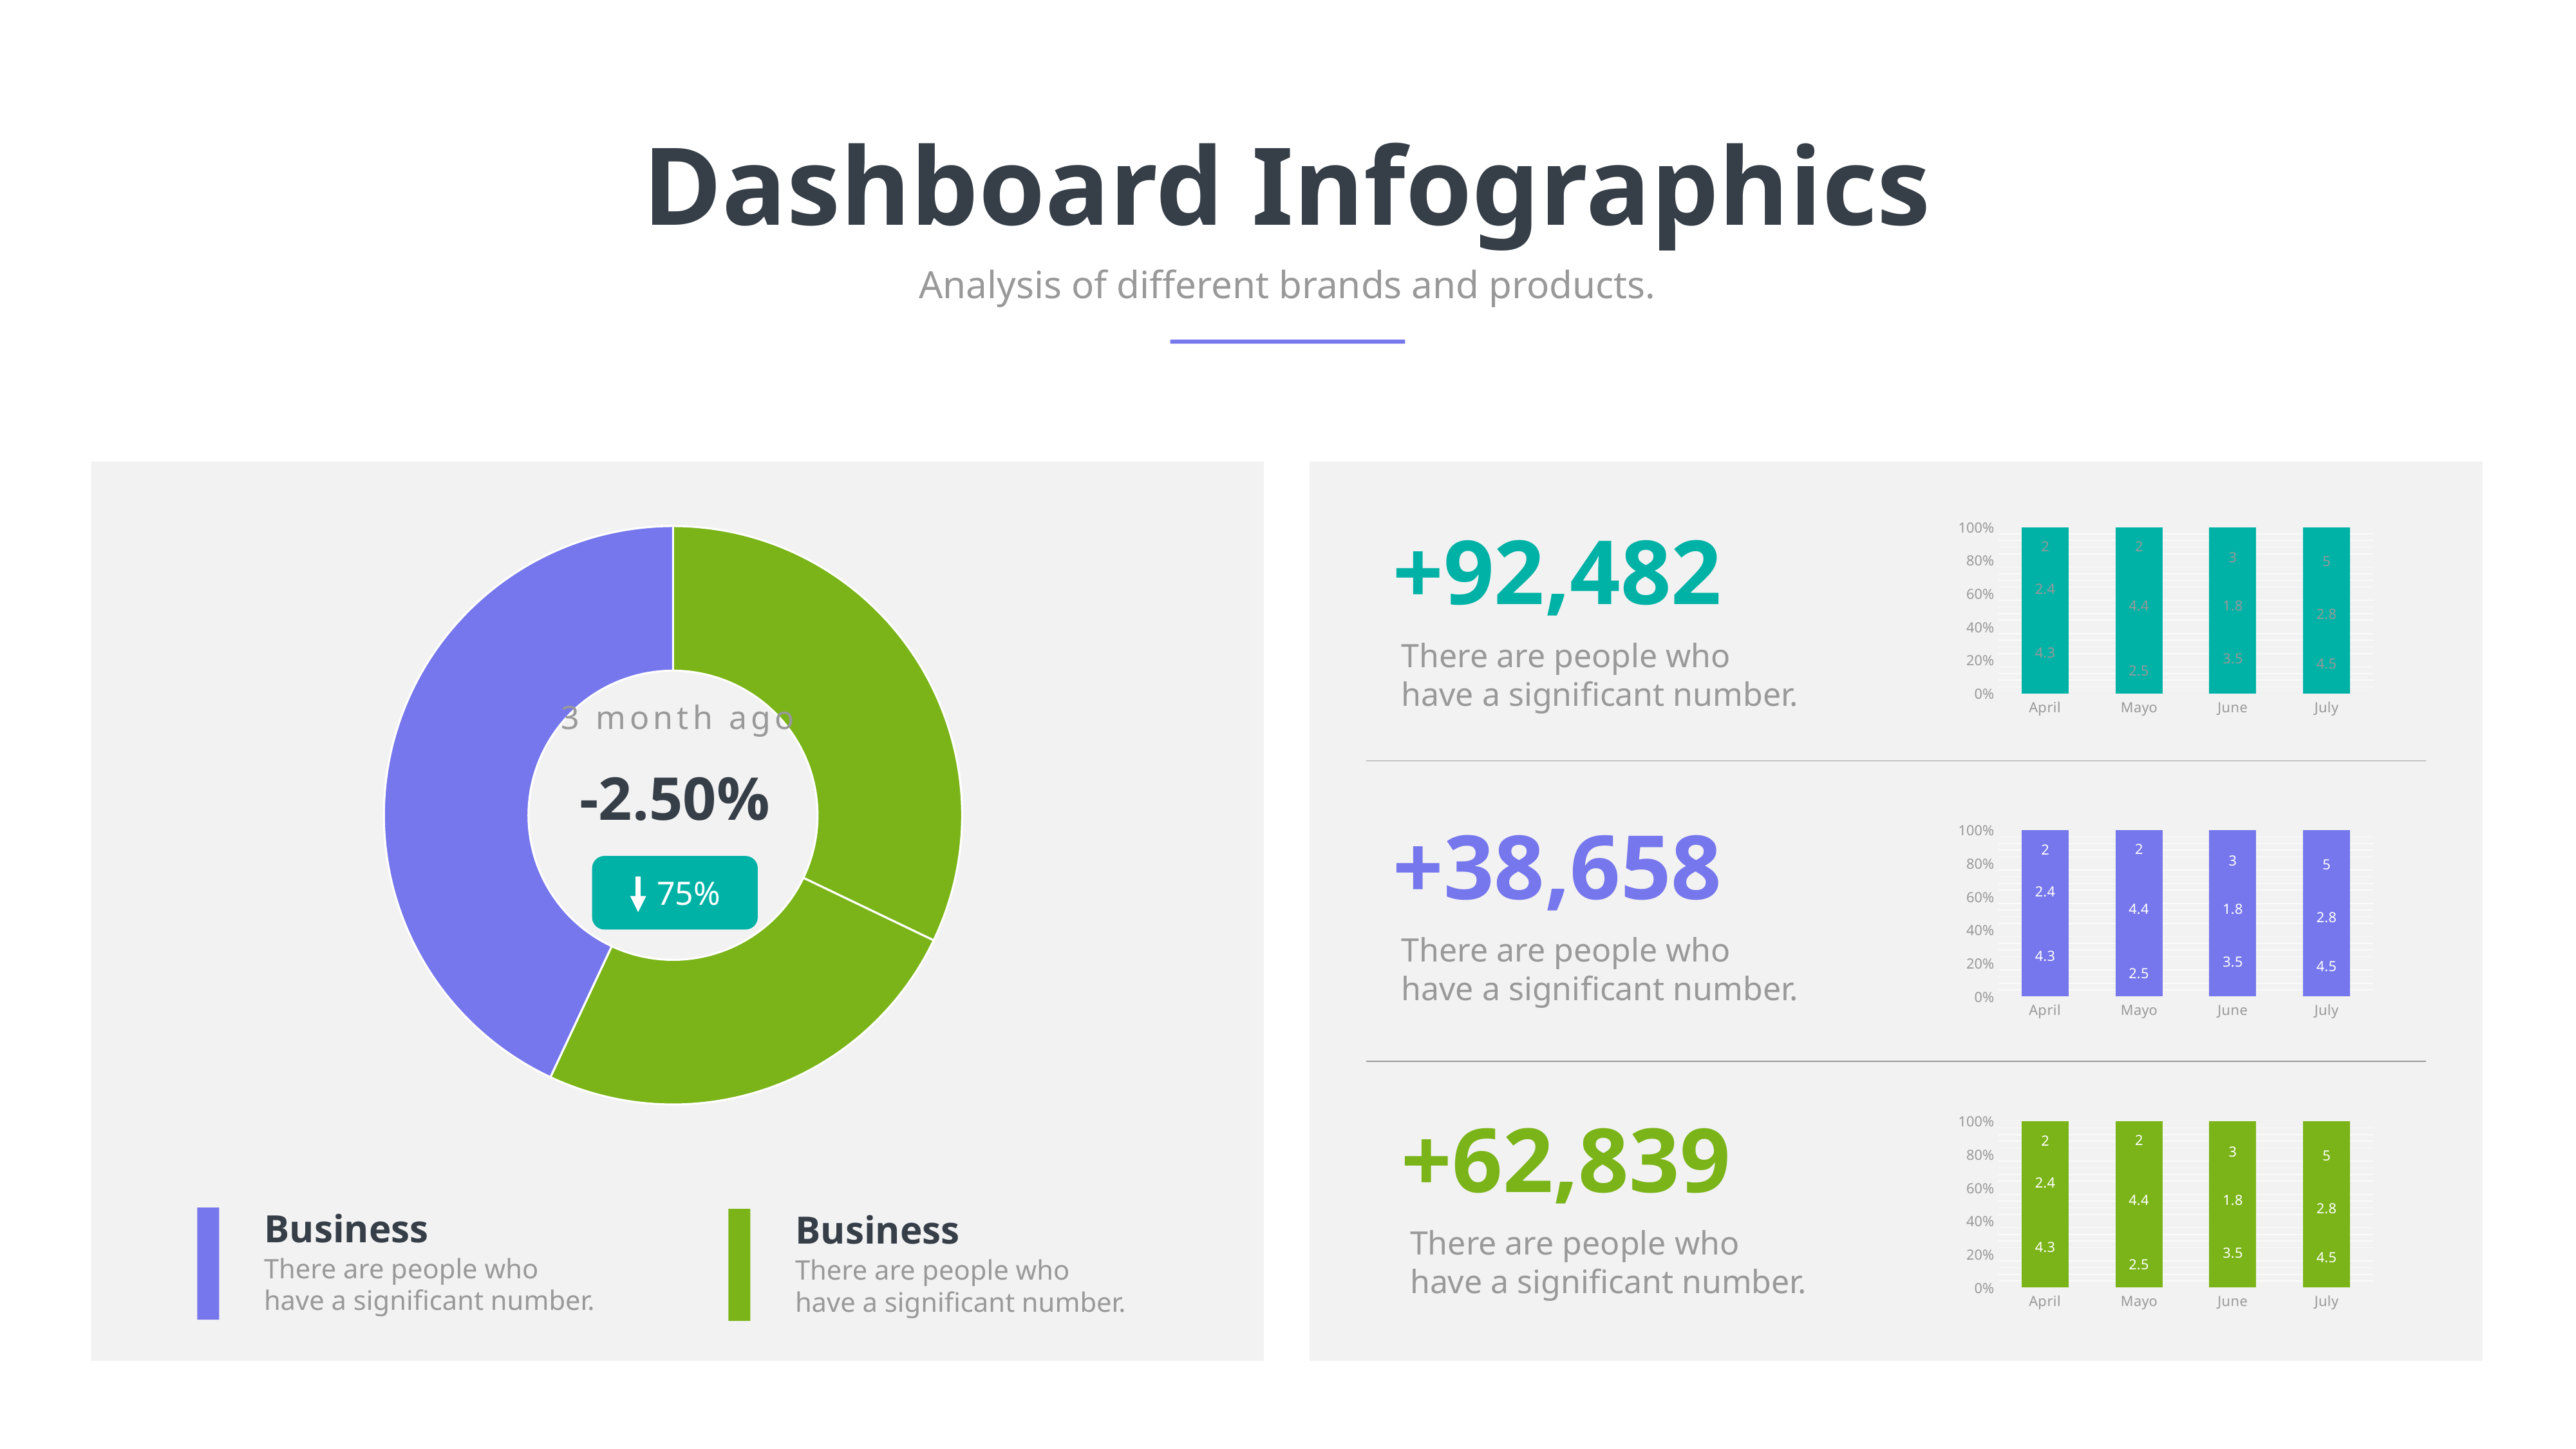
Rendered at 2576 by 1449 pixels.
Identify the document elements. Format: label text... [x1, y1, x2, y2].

text_box +38,658 [1383, 806, 1733, 922]
text_box [91, 461, 1264, 1361]
text_box There are people who have a significant number. [1391, 925, 1849, 1012]
text_box There are people who have a significant number. [1391, 630, 1849, 717]
text_box +62,839 [1391, 1099, 1741, 1215]
chart [1950, 513, 2382, 721]
text_box There are people who have a significant number. [1400, 1218, 1858, 1305]
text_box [516, 692, 840, 838]
text_box +92,482 [1383, 511, 1733, 627]
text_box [638, 867, 734, 917]
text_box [646, 113, 1928, 344]
chart [1950, 1108, 2382, 1315]
text_box [1309, 461, 2483, 1361]
chart [1950, 816, 2382, 1024]
chart [352, 514, 995, 1117]
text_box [197, 1200, 1158, 1323]
